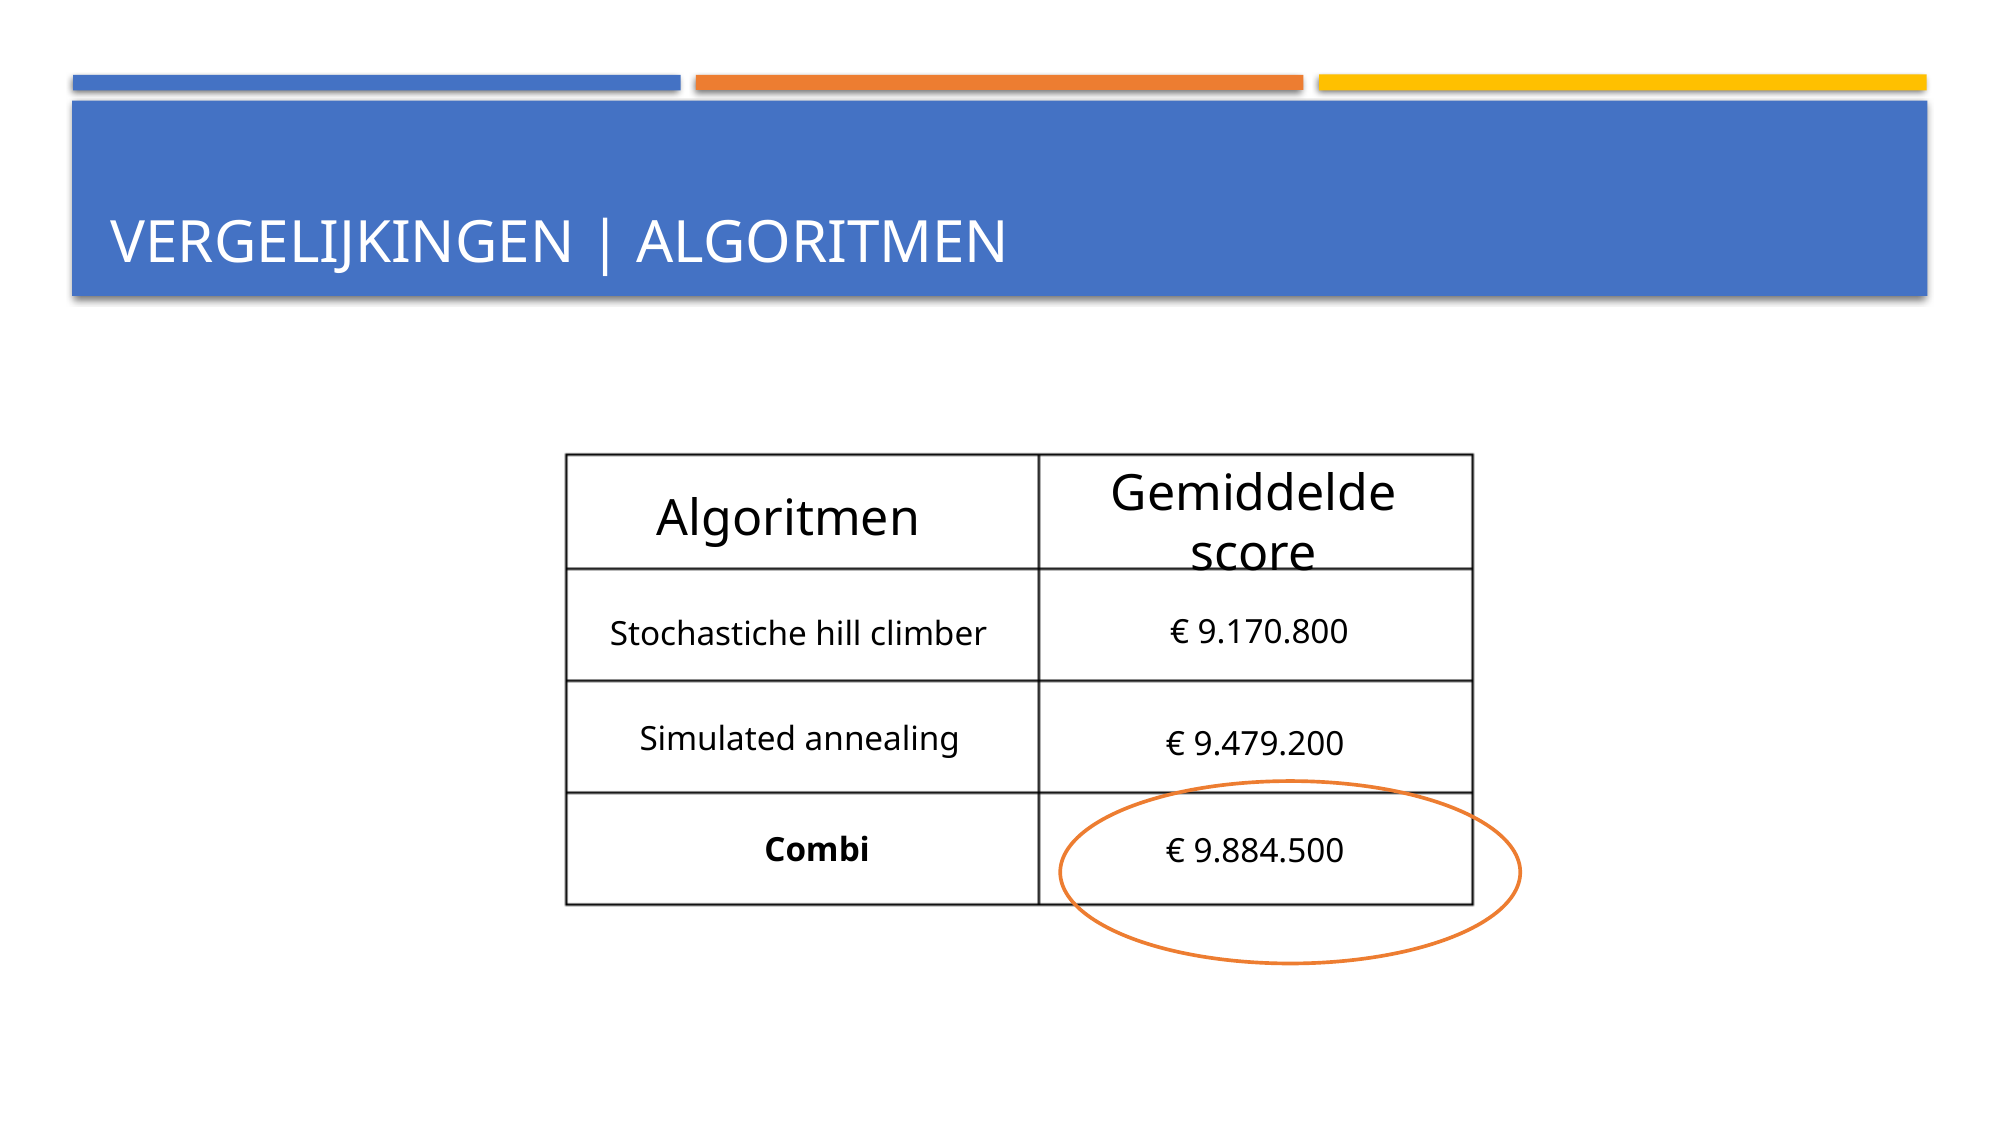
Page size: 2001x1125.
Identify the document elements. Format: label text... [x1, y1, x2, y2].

title Vergelijkingen | Algoritmen [95, 115, 1905, 282]
text_box [1128, 939, 1453, 966]
picture [526, 413, 1527, 928]
